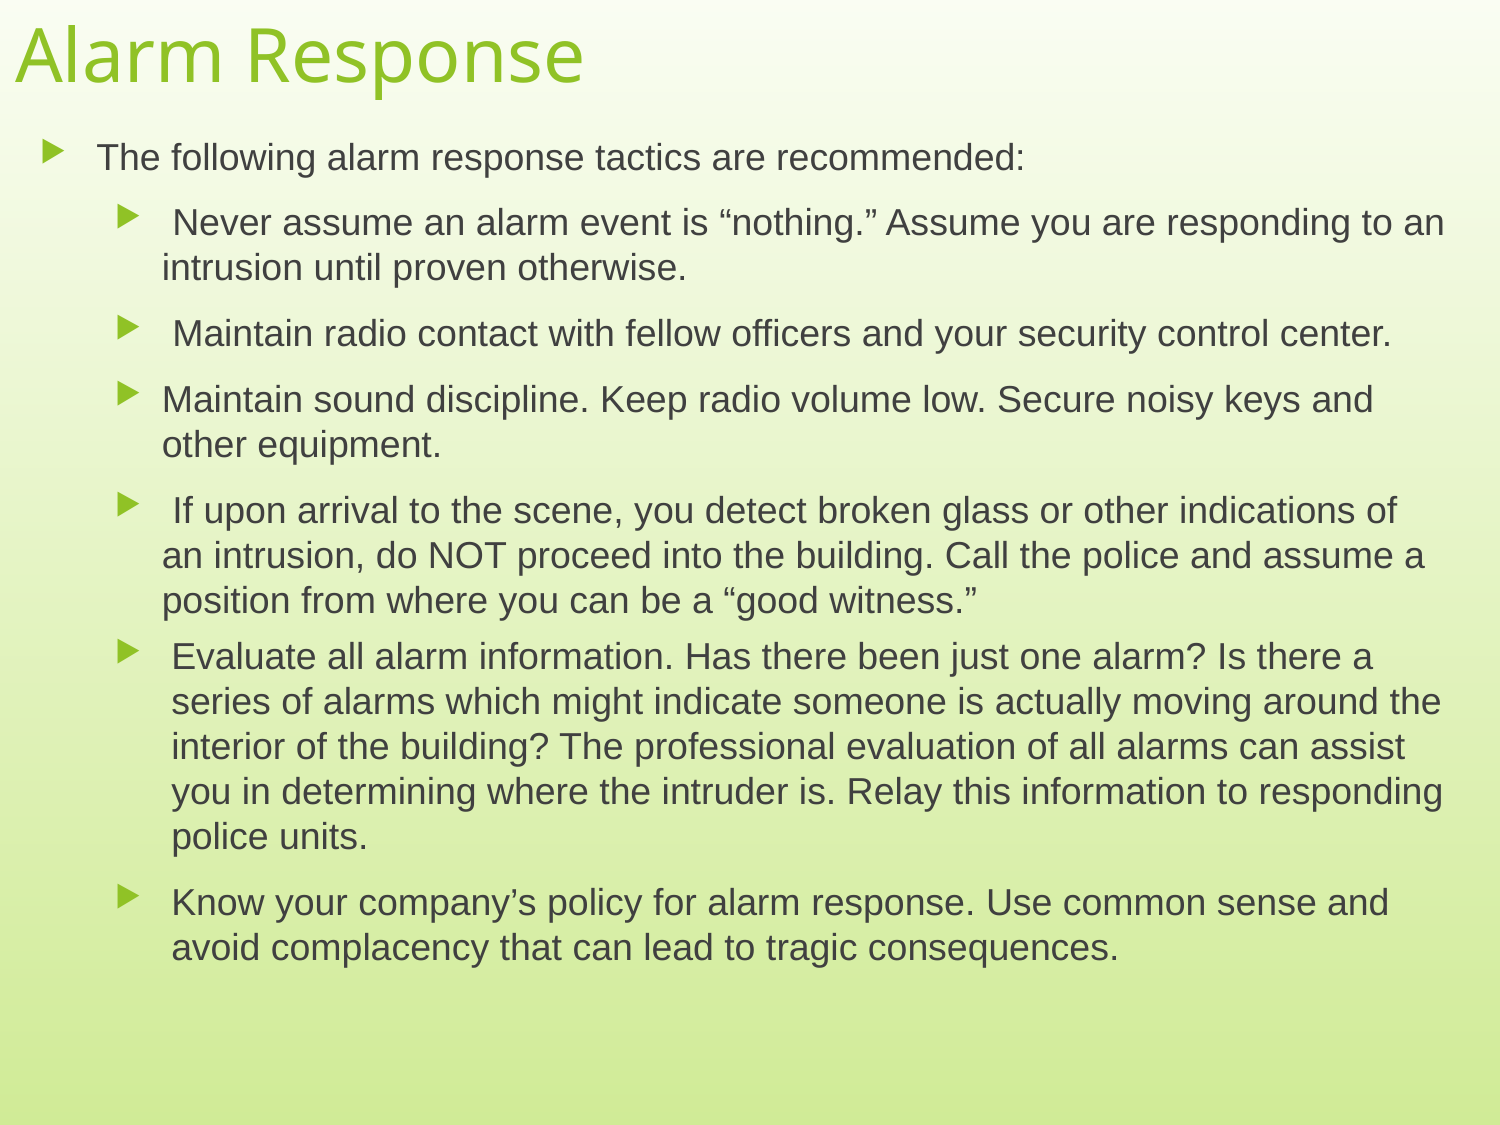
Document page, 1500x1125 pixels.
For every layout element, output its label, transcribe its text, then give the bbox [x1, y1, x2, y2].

list The following alarm response tactics are recommended: Never assume an alarm event is “nothing.” Assume you are responding to an intrusion until proven otherwise. Maintain radio contact with fellow officers and your security control center. Maintain sound discipline. Keep radio volume low. Secure noisy keys and other equipment. If upon arrival to the scene, you detect broken glass or other indications of an intrusion, do NOT proceed into the building. Call the police and assume a position from where you can be a “good witness.” [24, 125, 1463, 966]
text_box Evaluate all alarm information. Has there been just one alarm? Is there a series of alarms which might indicate someone is actually moving around the interior of the building? The professional evaluation of all alarms can assist you in determining where the intruder is. Relay this information to responding police units. Know your company’s policy for alarm response. Use common sense and avoid complacency that can lead to tragic consequences. [99, 624, 1463, 1125]
title Alarm Response [0, 0, 1042, 217]
